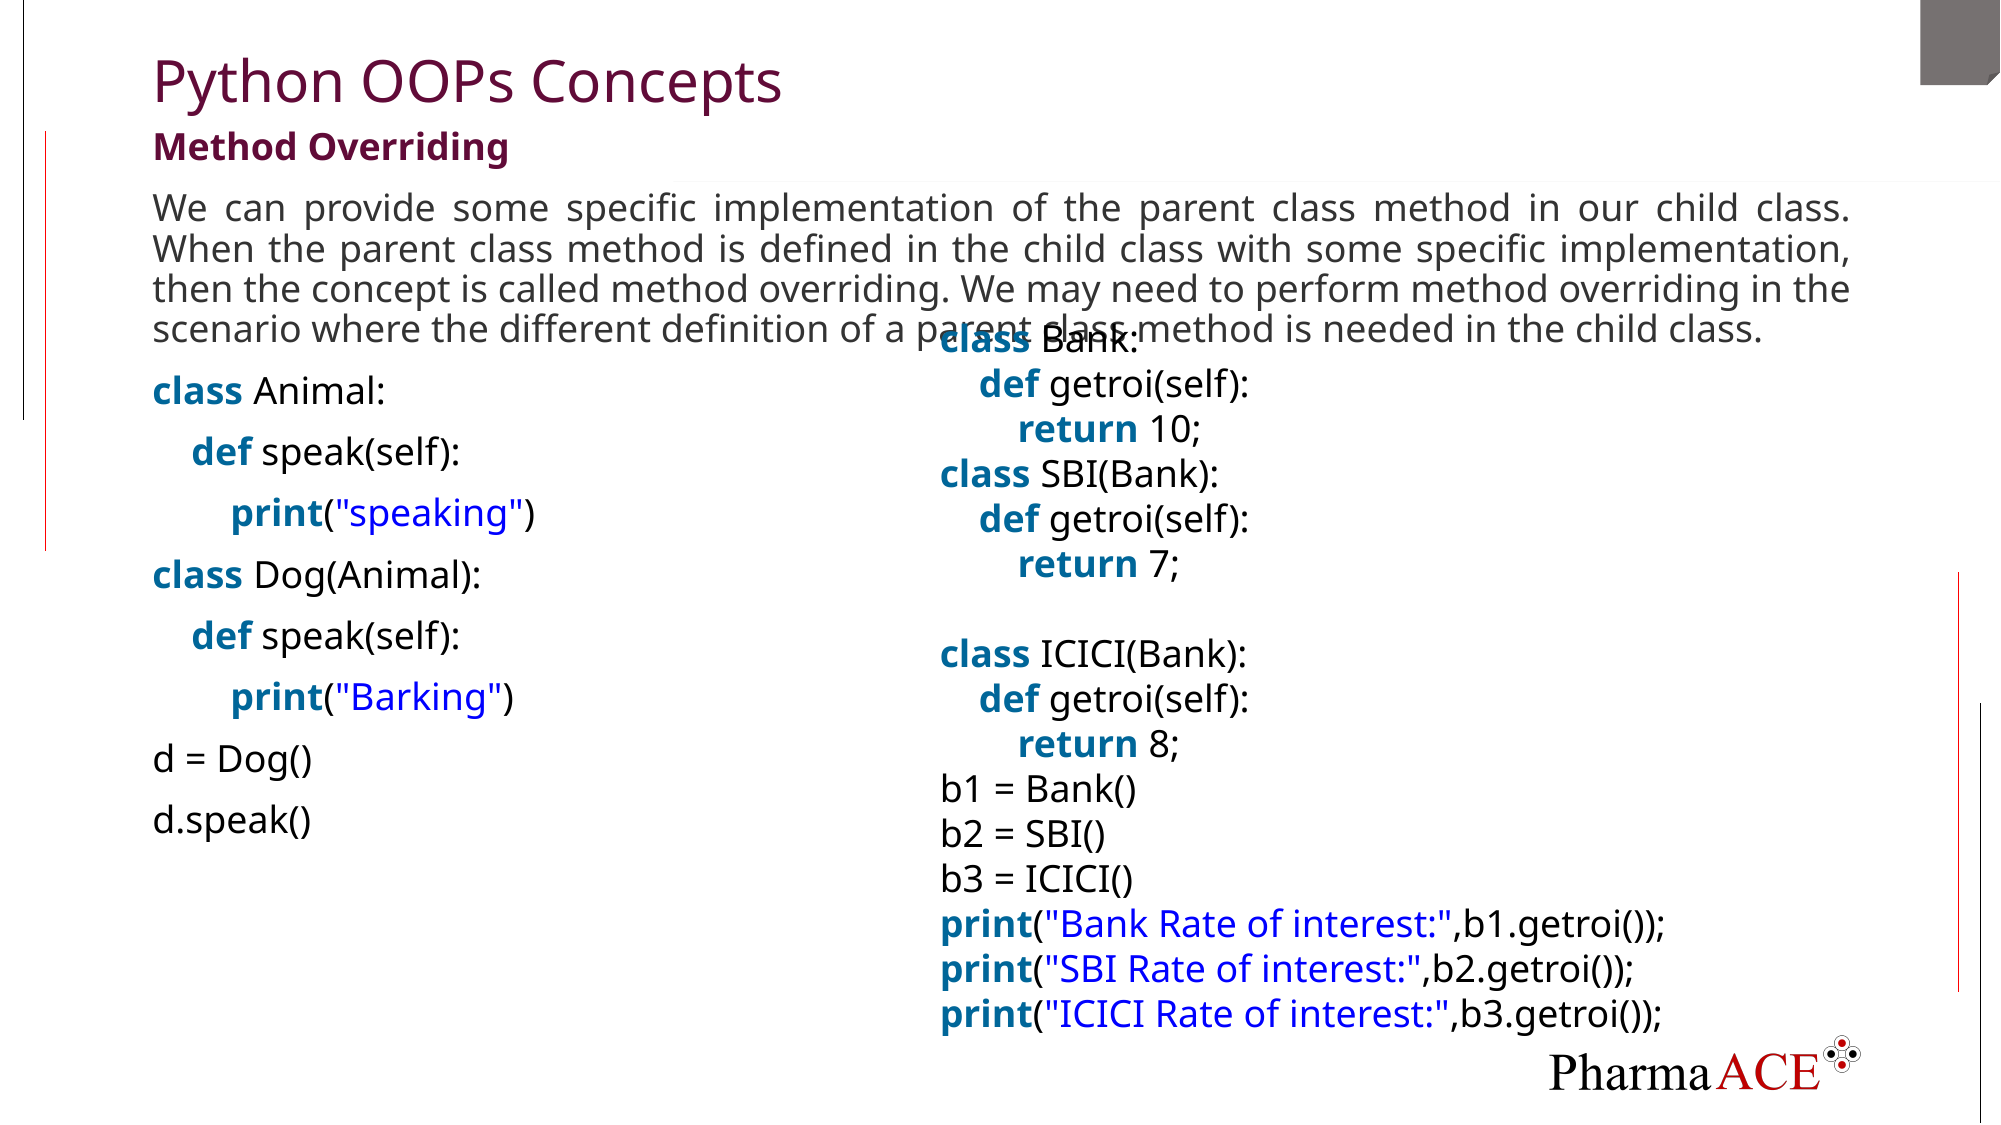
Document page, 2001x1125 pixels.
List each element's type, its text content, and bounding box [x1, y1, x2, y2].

list Method Overriding We can provide some specific implementation of the parent class method in our child class. When the parent class method is defined in the child class with some specific implementation, then the concept is called method overriding. We may need to perform method overriding in the scenario where the different definition of a parent class method is needed in the child class. class Animal: def speak(self): print("speaking") class Dog(Animal): def speak(self): print("Barking") d = Dog() d.speak() [137, 120, 1868, 1035]
title Python OOPs Concepts [137, 45, 1868, 120]
picture [1539, 1023, 1870, 1112]
text_box class Bank: def getroi(self): return 10; class SBI(Bank): def getroi(self): return 7; class ICICI(Bank): def getroi(self): return 8; b1 = Bank() b2 = SBI() b3 = ICICI() print("Bank Rate of interest:",b1.getroi()); print("SBI Rate of interest:",b2.getroi()); print("ICICI Rate of interest:",b3.getroi()); [924, 307, 1863, 1087]
